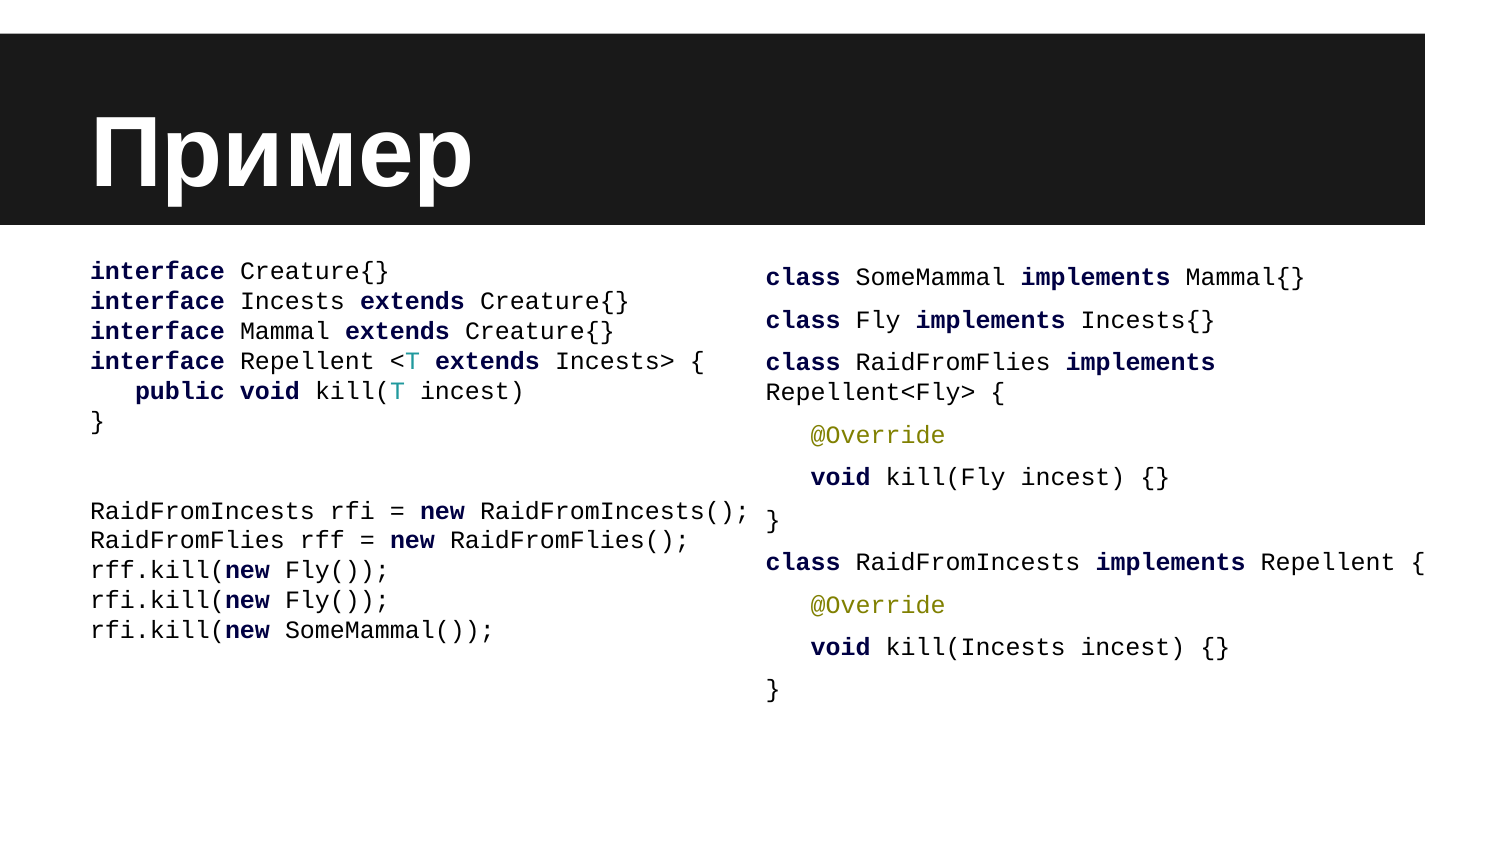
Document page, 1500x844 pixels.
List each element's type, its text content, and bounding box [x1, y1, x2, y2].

list interface Creature{} interface Incests extends Creature{} interface Mammal extends Creature{} interface Repellent <T extends Incests> { public void kill(T incest) } RaidFromIncests rfi = new RaidFromIncests(); RaidFromFlies rff = new RaidFromFlies(); rff.kill(new Fly()); rfi.kill(new Fly()); rfi.kill(new SomeMammal()); [75, 239, 800, 808]
text_box class SomeMammal implements Mammal{} class Fly implements Incests{} class RaidFromFlies implements Repellent<Fly> { @Override void kill(Fly incest) {} } class RaidFromIncests implements Repellent { @Override void kill(Incests incest) {} } [750, 227, 1449, 737]
title Пример [75, 33, 1425, 221]
